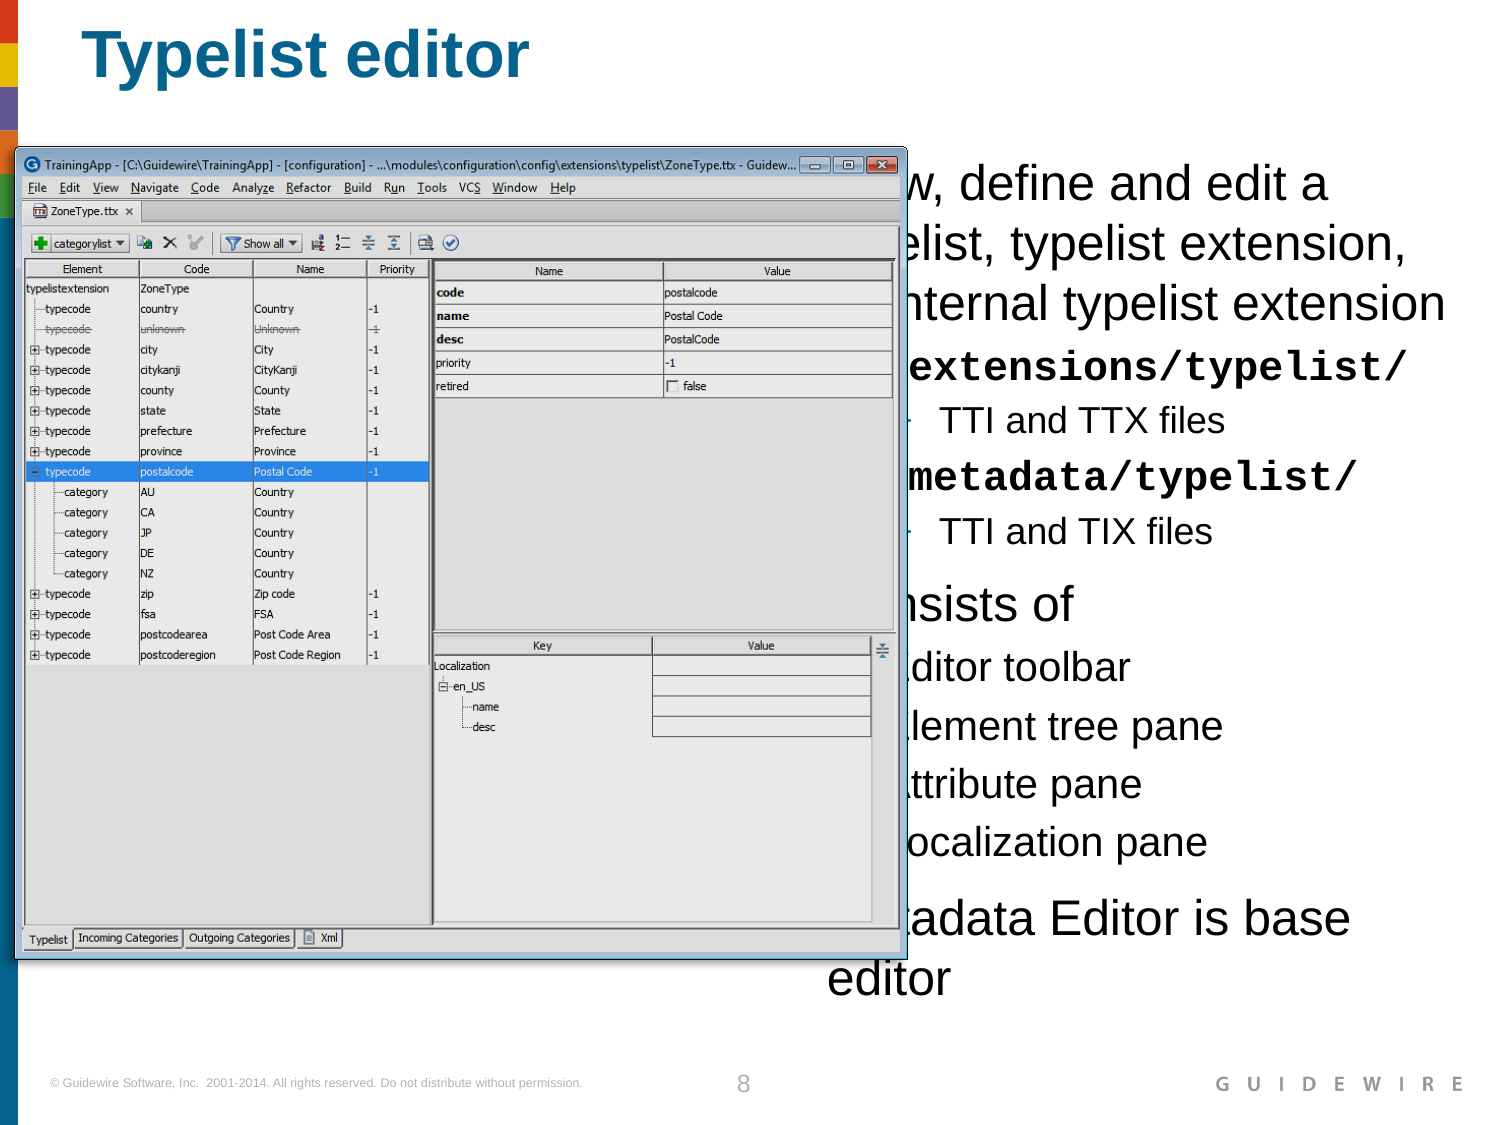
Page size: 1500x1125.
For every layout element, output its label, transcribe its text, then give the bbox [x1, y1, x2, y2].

list View, define and edit a typelist, typelist extension, or internal typelist extension /extensions/typelist/ TTI and TTX files /metadata/typelist/ TTI and TIX files Consists of Editor toolbar Element tree pane Attribute pane Localization pane Metadata Editor is base editor [779, 149, 1488, 1049]
title Typelist editor [81, 19, 1446, 142]
picture [1215, 1073, 1480, 1096]
picture [13, 146, 909, 960]
